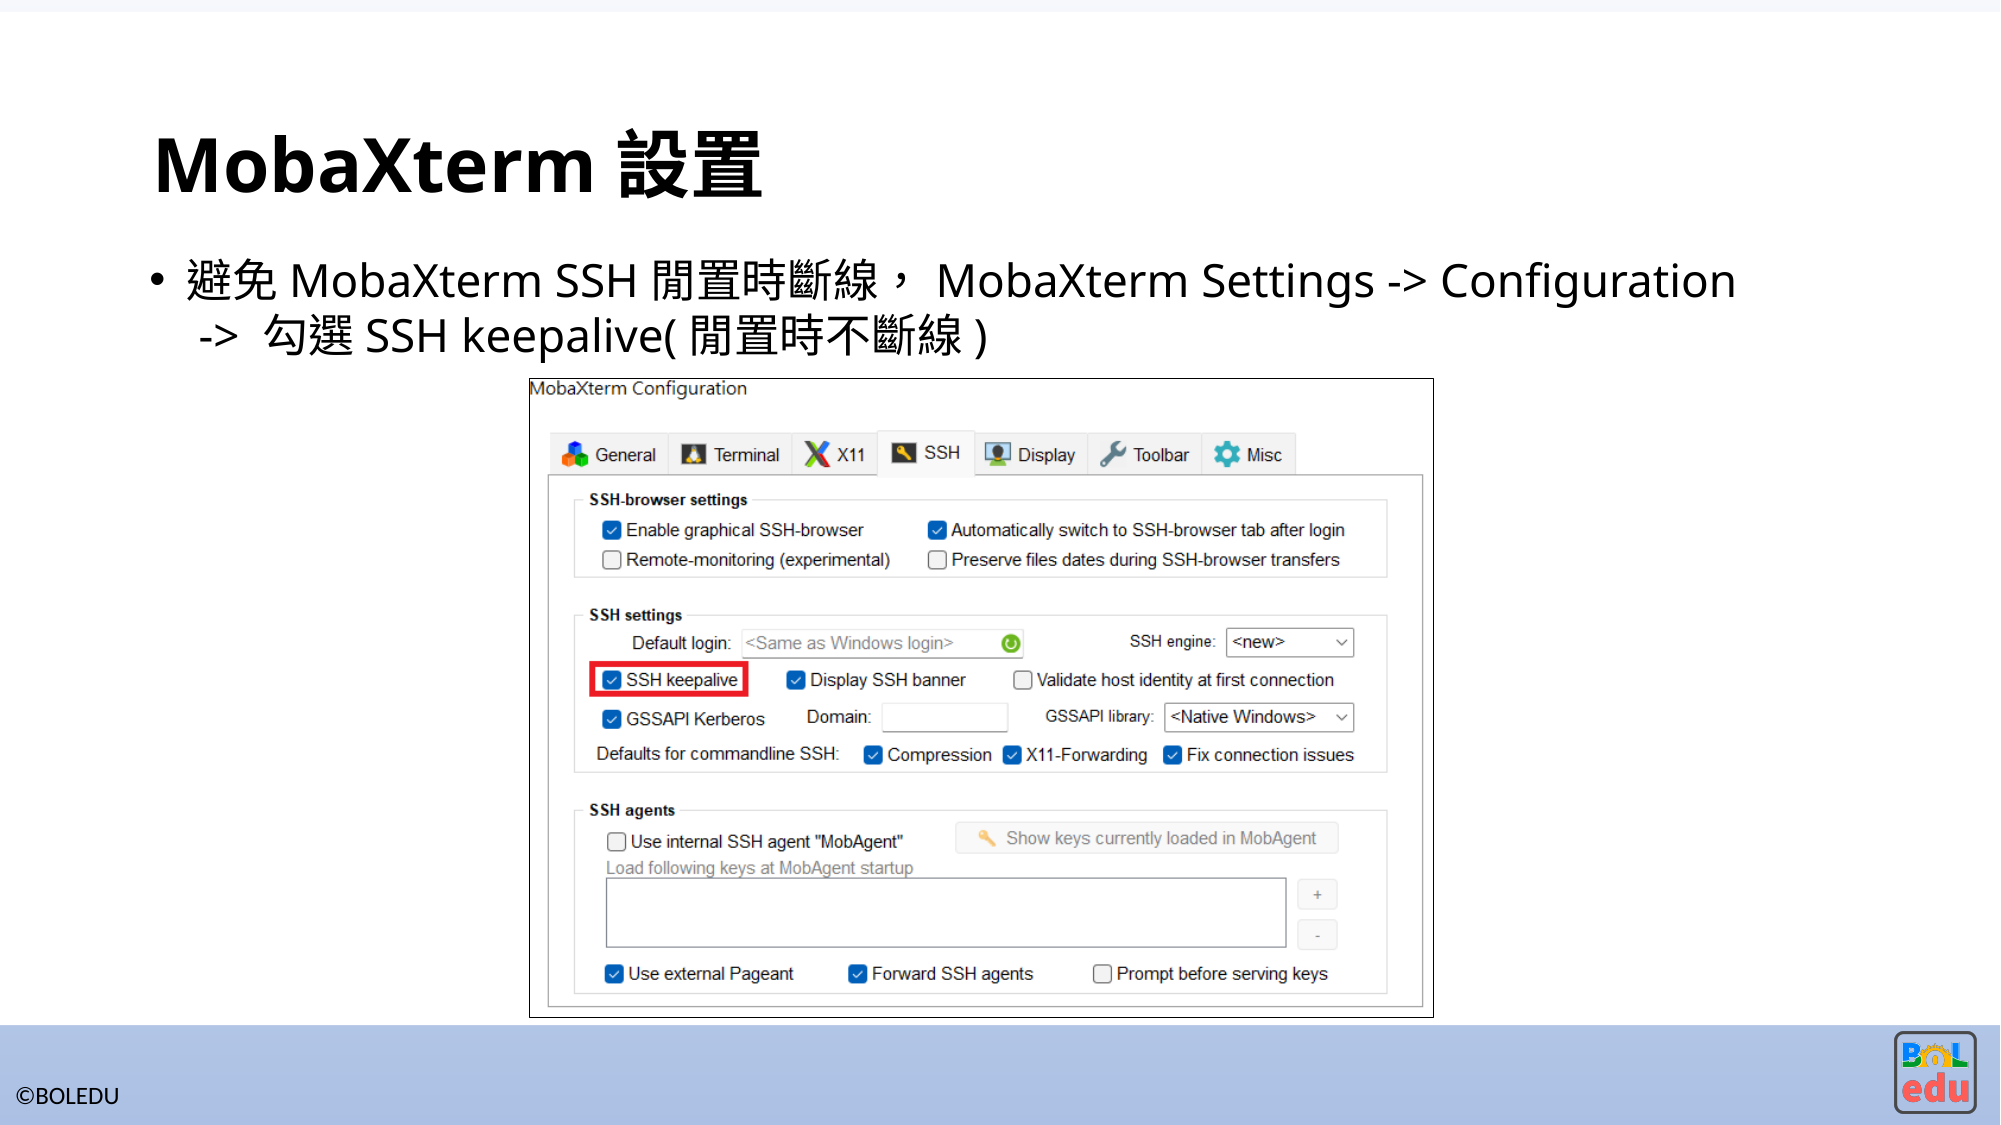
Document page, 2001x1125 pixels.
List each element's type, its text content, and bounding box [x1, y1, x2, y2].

picture [530, 378, 1434, 1018]
title MobaXterm設置 [137, 59, 1863, 278]
list 避免MobaXterm SSH閒置時斷線，MobaXterm Settings -> Configuration -> 勾選SSH keepalive(閒置時不斷線) [134, 243, 1760, 391]
picture [1894, 1031, 1981, 1114]
